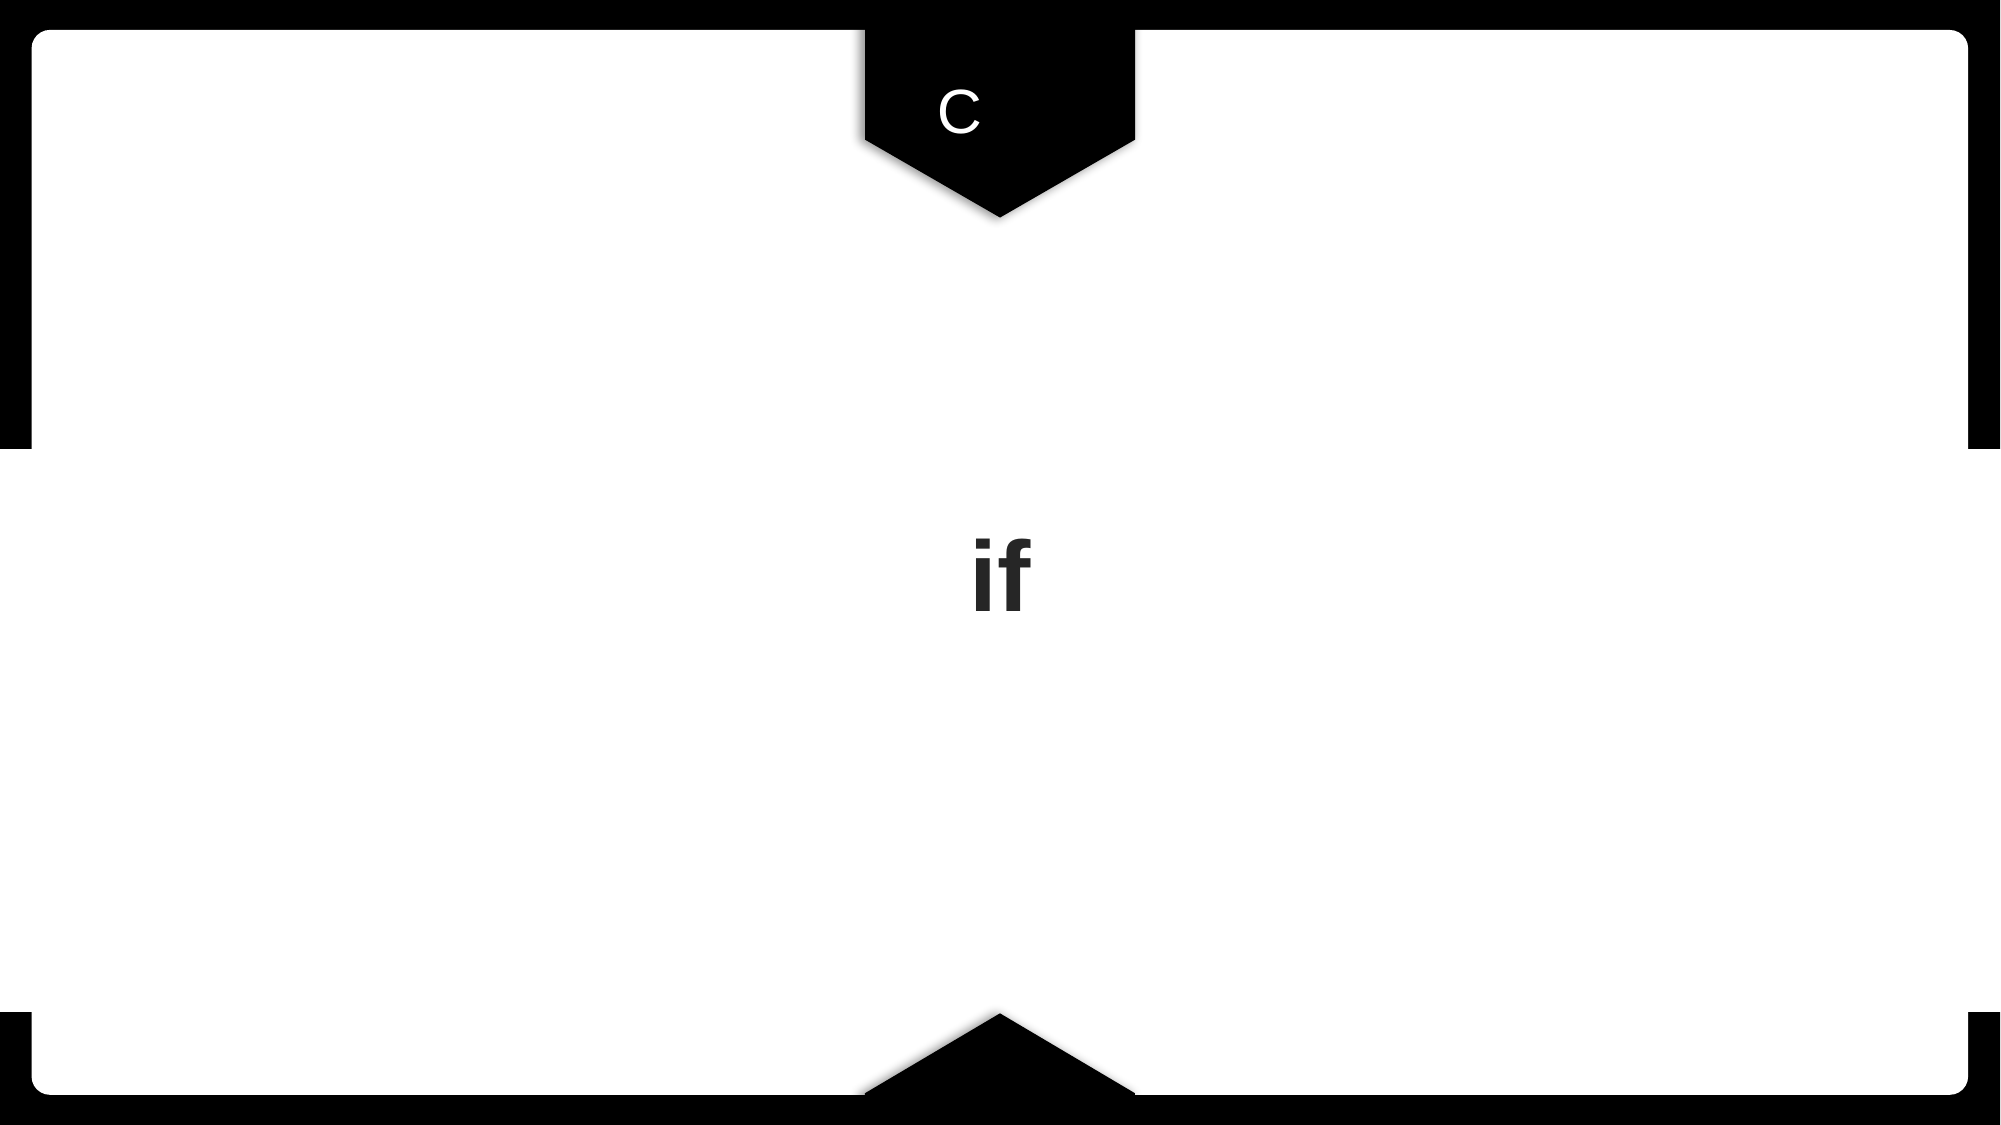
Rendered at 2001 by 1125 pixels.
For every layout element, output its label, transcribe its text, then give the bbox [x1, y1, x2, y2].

text_box C [922, 63, 1078, 156]
title if [686, 485, 1313, 640]
